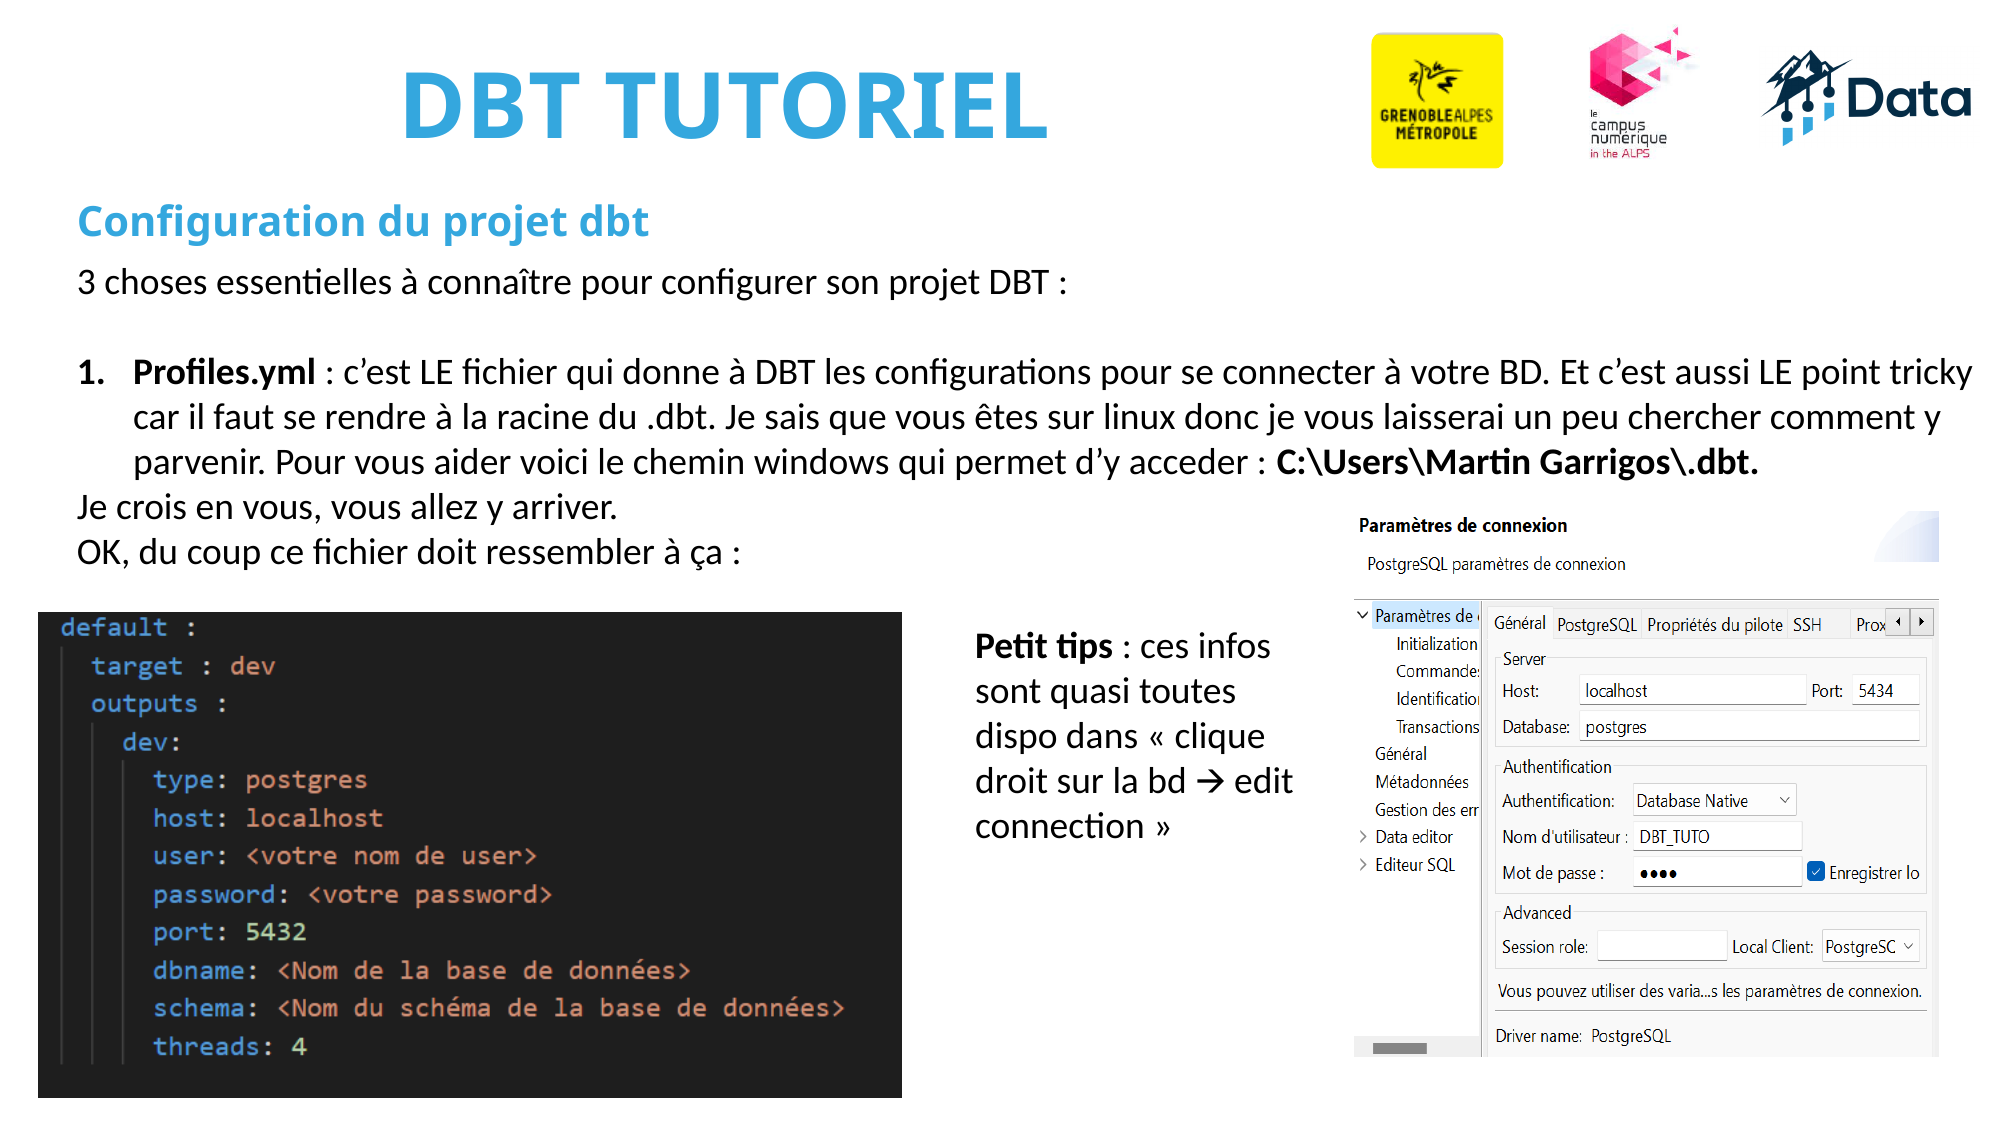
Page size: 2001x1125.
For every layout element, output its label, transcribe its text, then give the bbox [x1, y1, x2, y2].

picture [1759, 46, 1980, 149]
text_box Configuration du projet dbt [61, 150, 1000, 249]
picture [1543, 13, 1701, 170]
text_box Petit tips : ces infos sont quasi toutes dispo dans « clique droit sur la bd 🡪 edit connection » [960, 613, 1335, 853]
picture [38, 612, 902, 1099]
picture [1354, 510, 1939, 1057]
text_box 3 choses essentielles à connaître pour configurer son projet DBT : Profiles.yml : c’est LE fichier qui donne à DBT les configurations pour se connecter à votre BD. Et c’est aussi LE point tricky car il faut se rendre à la racine du .dbt. Je sais que vous êtes sur linux donc je vous laisserai un peu chercher comment y parvenir. Pour vous aider voici le chemin windows qui permet d’y acceder : C:\Users\Martin Garrigos\.dbt. Je crois en vous, vous allez y arriver. OK, du coup ce fichier doit ressembler à ça : [61, 249, 2000, 850]
picture [1371, 31, 1505, 170]
title DBT TUTORIEL [383, 0, 1188, 218]
